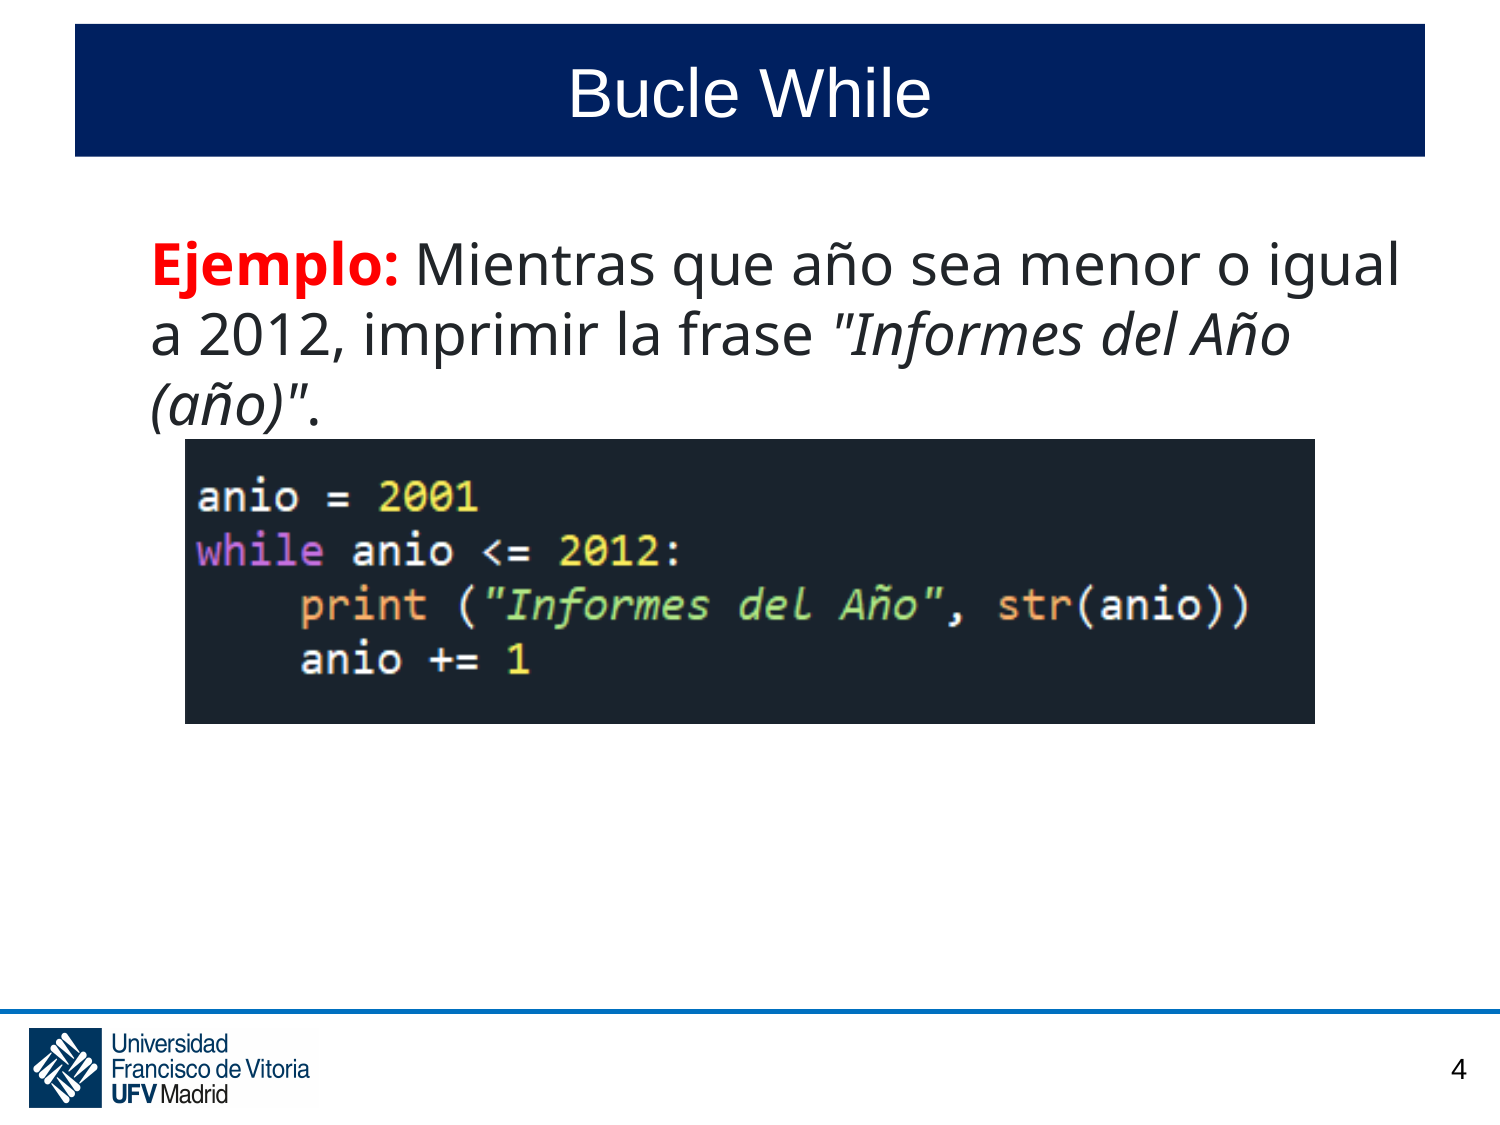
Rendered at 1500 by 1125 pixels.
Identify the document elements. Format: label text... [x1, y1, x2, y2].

text_box Ejemplo: Mientras que año sea menor o igual a 2012, imprimir la frase "Informes del Año (año)". [135, 219, 1425, 445]
picture [185, 439, 1315, 724]
slide_number 4 [1352, 1042, 1483, 1102]
title Bucle While [75, 23, 1425, 157]
picture [29, 1028, 319, 1108]
